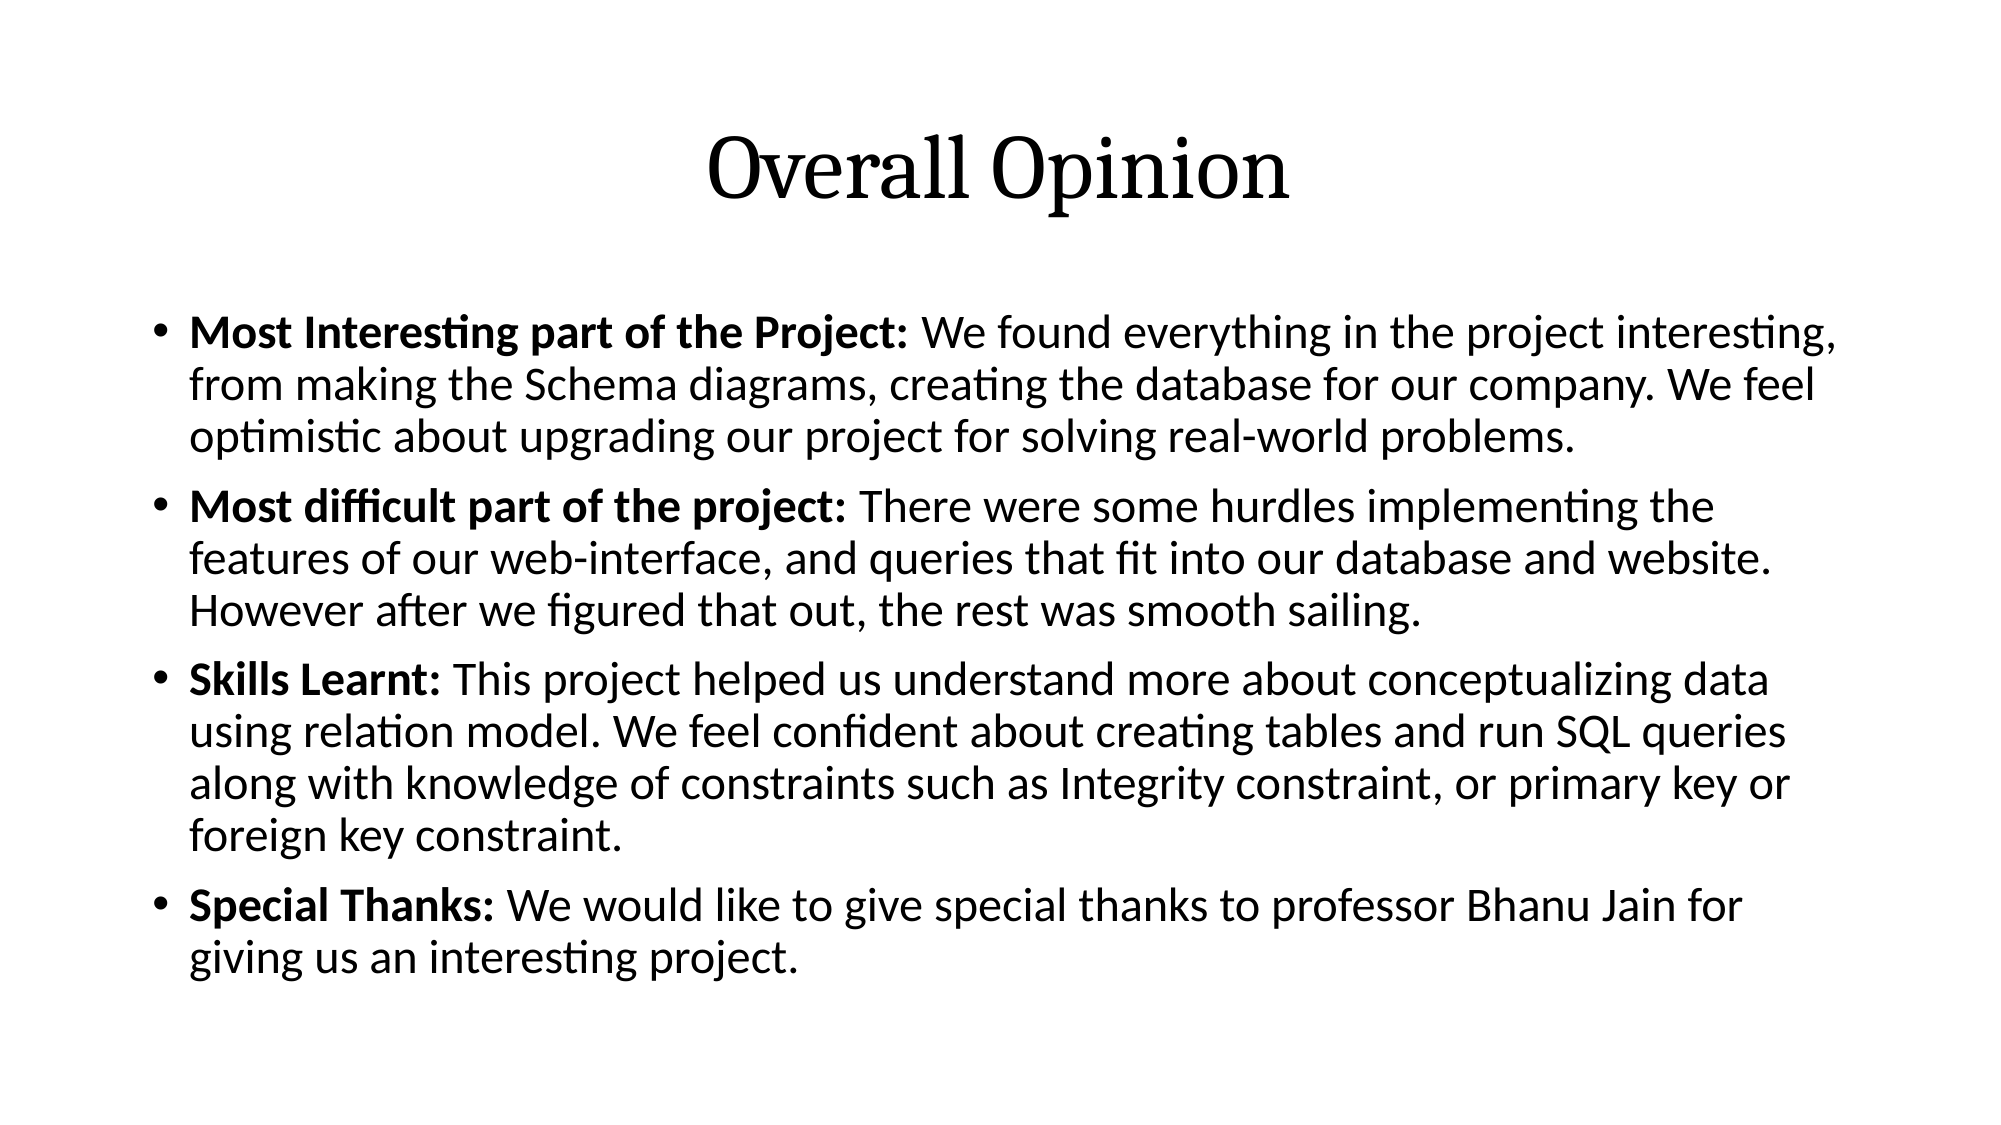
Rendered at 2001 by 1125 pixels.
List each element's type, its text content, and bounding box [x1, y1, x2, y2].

title Overall Opinion [137, 59, 1863, 278]
list Most Interesting part of the Project: We found everything in the project interesting, from making the Schema diagrams, creating the database for our company. We feel optimistic about upgrading our project for solving real-world problems. Most difficult part of the project: There were some hurdles implementing the features of our web-interface, and queries that fit into our database and website. However after we figured that out, the rest was smooth sailing. Skills Learnt: This project helped us understand more about conceptualizing data using relation model. We feel confident about creating tables and run SQL queries along with knowledge of constraints such as Integrity constraint, or primary key or foreign key constraint. Special Thanks: We would like to give special thanks to professor Bhanu Jain for giving us an interesting project. [137, 299, 1863, 1014]
